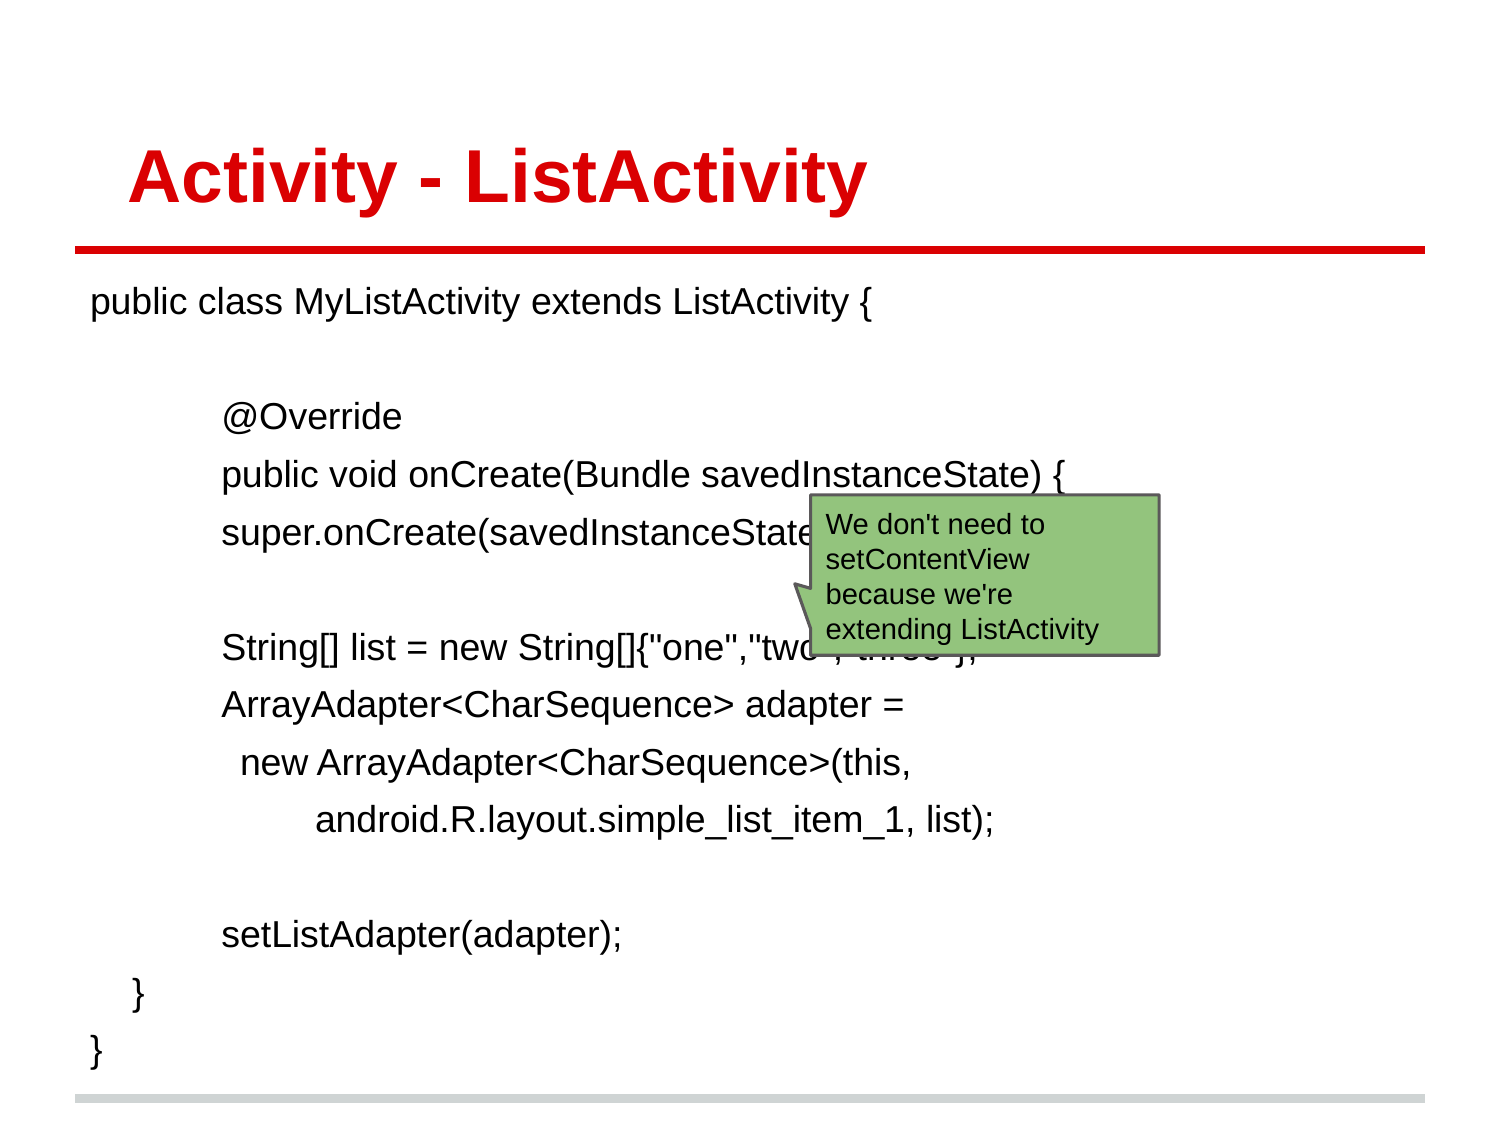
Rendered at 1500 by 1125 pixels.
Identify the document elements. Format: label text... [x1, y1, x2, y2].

list public class MyListActivity extends ListActivity { @Override public void onCreate(Bundle savedInstanceState) { super.onCreate(savedInstanceState); String[] list = new String[]{"one","two","three"}; ArrayAdapter<CharSequence> adapter = new ArrayAdapter<CharSequence>(this, android.R.layout.simple_list_item_1, list); setListAdapter(adapter); } } [75, 262, 1425, 1078]
text_box We don't need to setContentView because we're extending ListActivity [794, 494, 1160, 656]
title Activity - ListActivity [75, 45, 1425, 233]
